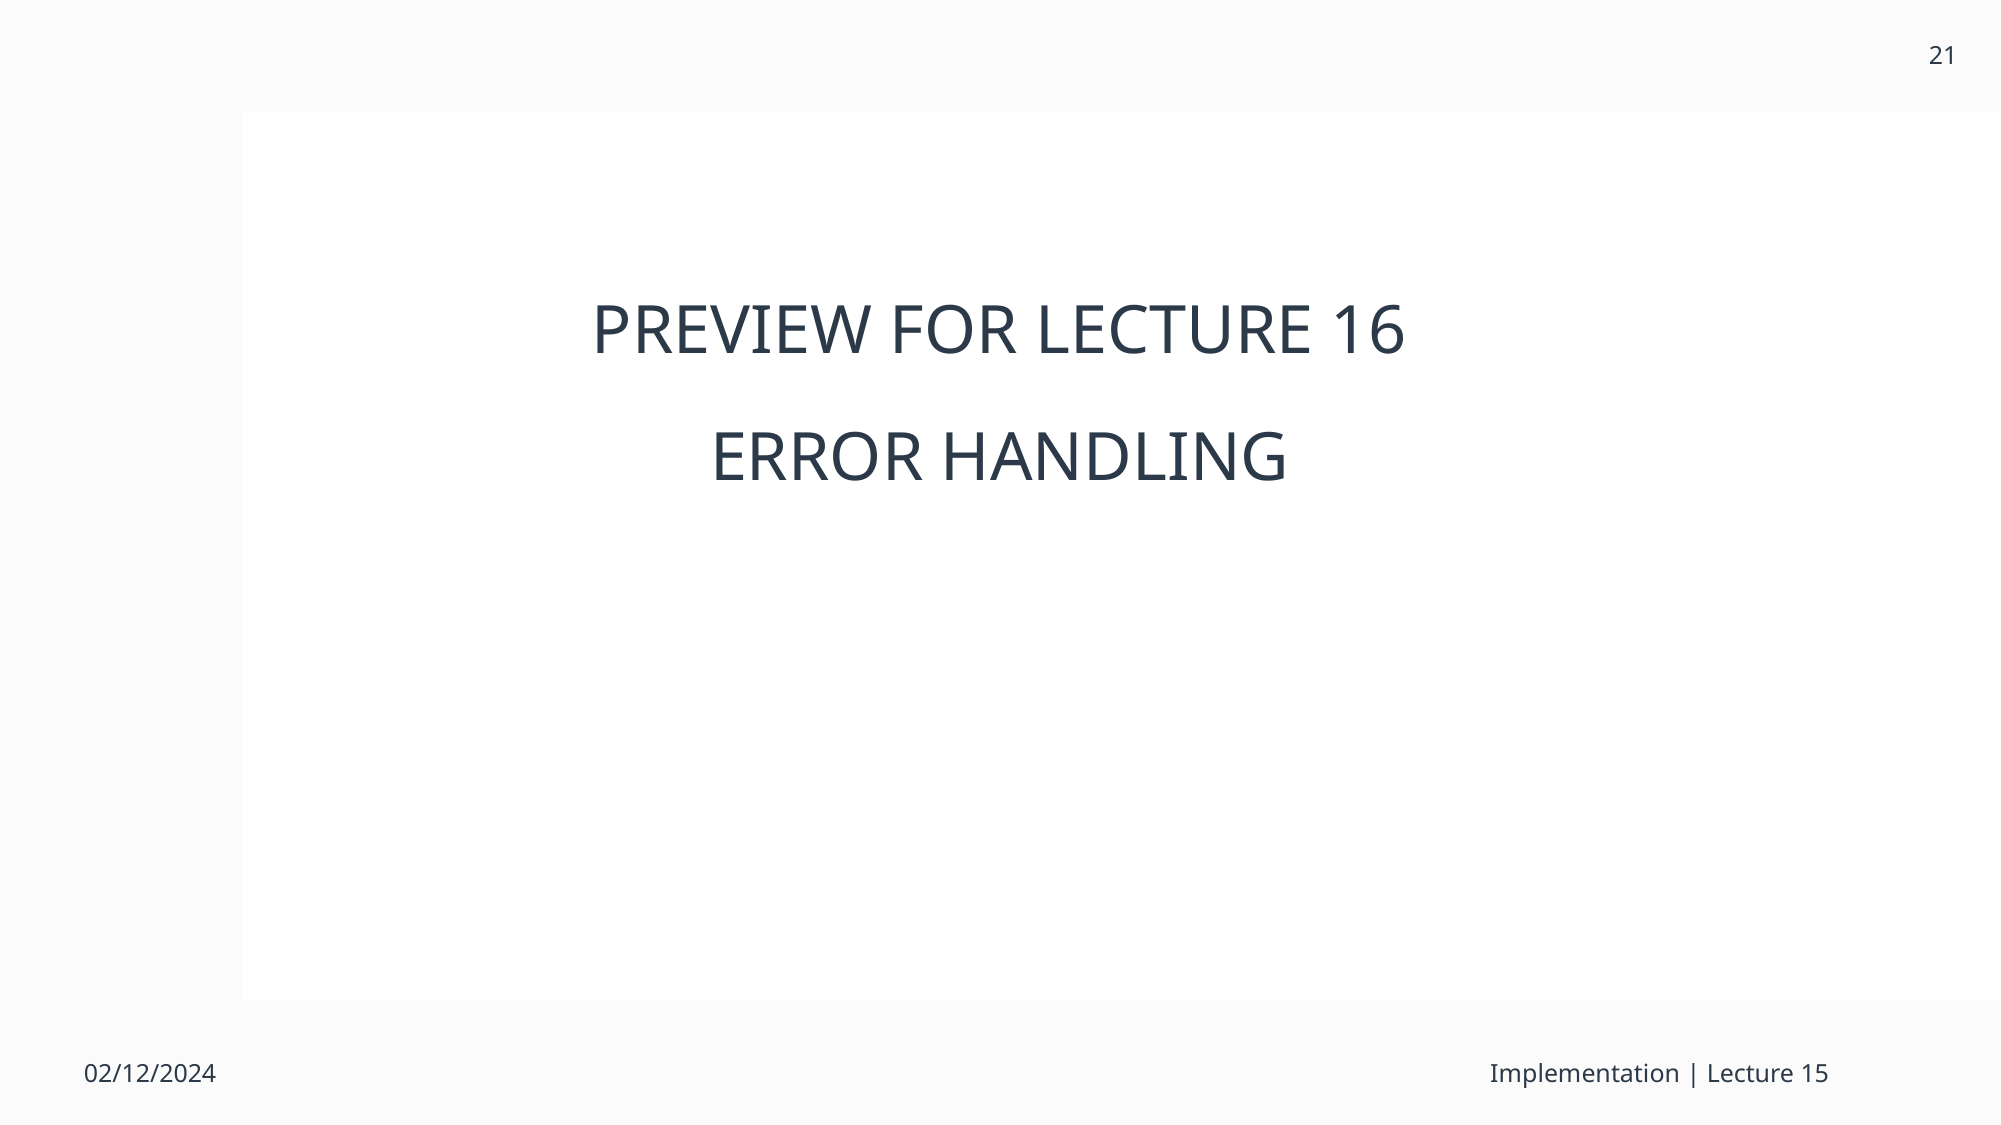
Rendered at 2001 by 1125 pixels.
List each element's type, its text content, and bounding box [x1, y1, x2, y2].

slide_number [68, 1020, 519, 1125]
footer Implementation | Lecture 15 [618, 1020, 1845, 1125]
title PREVIEW FOR LECTURE 16 [249, 217, 1750, 376]
slide_number 21 [1886, 0, 2000, 113]
subtitle ERROR HANDLING [249, 406, 1750, 851]
